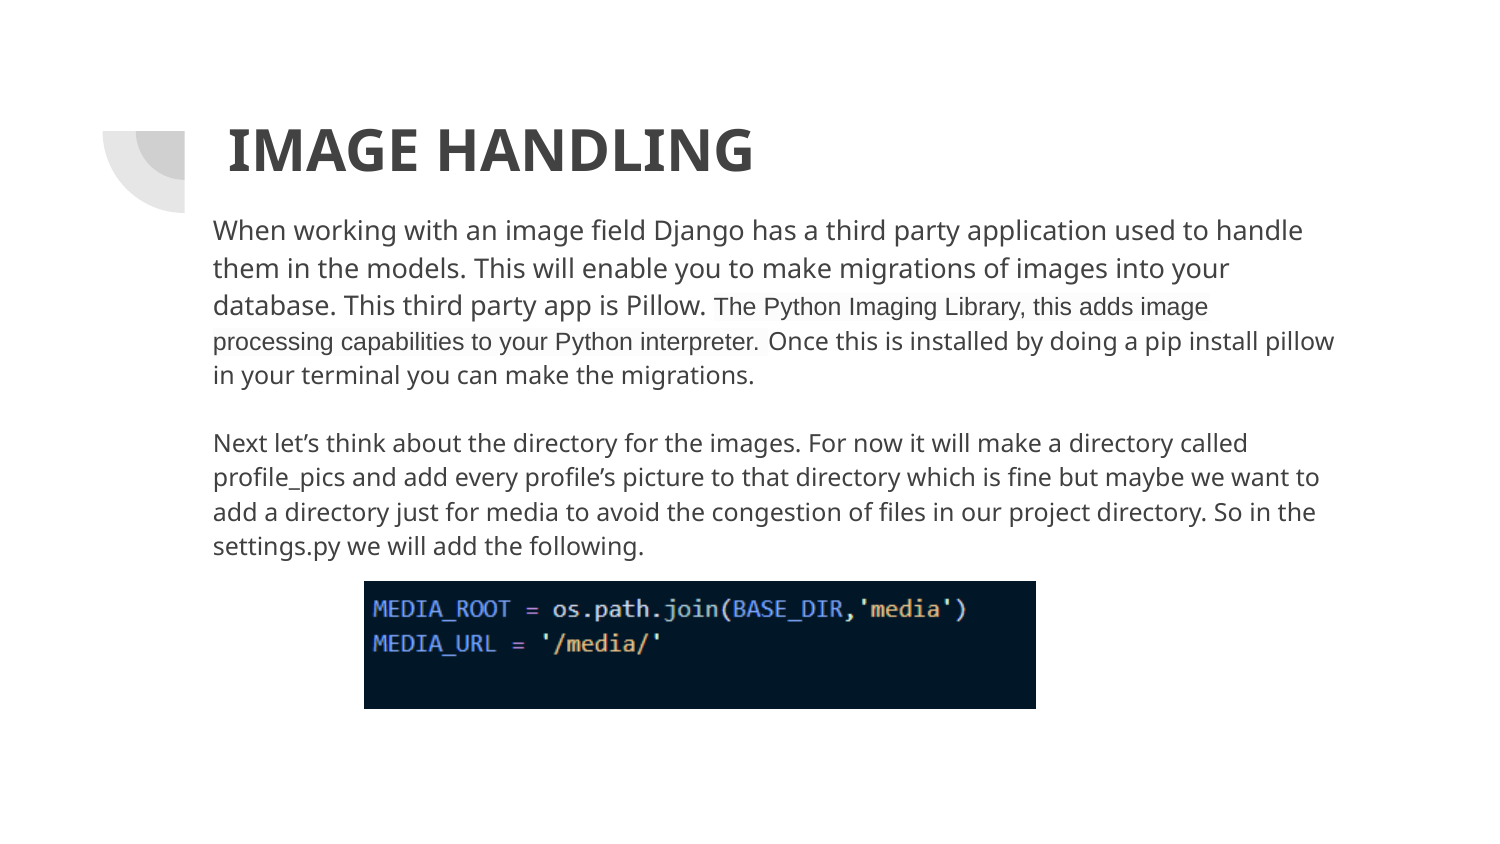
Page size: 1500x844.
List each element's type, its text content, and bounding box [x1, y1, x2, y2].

title IMAGE HANDLING [213, 98, 1368, 263]
picture [363, 581, 1036, 709]
list When working with an image field Django has a third party application used to handle them in the models. This will enable you to make migrations of images into your database. This third party app is Pillow. The Python Imaging Library, this adds image processing capabilities to your Python interpreter. Once this is installed by doing a pip install pillow in your terminal you can make the migrations. Next let’s think about the directory for the images. For now it will make a directory called profile_pics and add every profile’s picture to that directory which is fine but maybe we want to add a directory just for media to avoid the congestion of files in our project directory. So in the settings.py we will add the following. [197, 193, 1352, 667]
